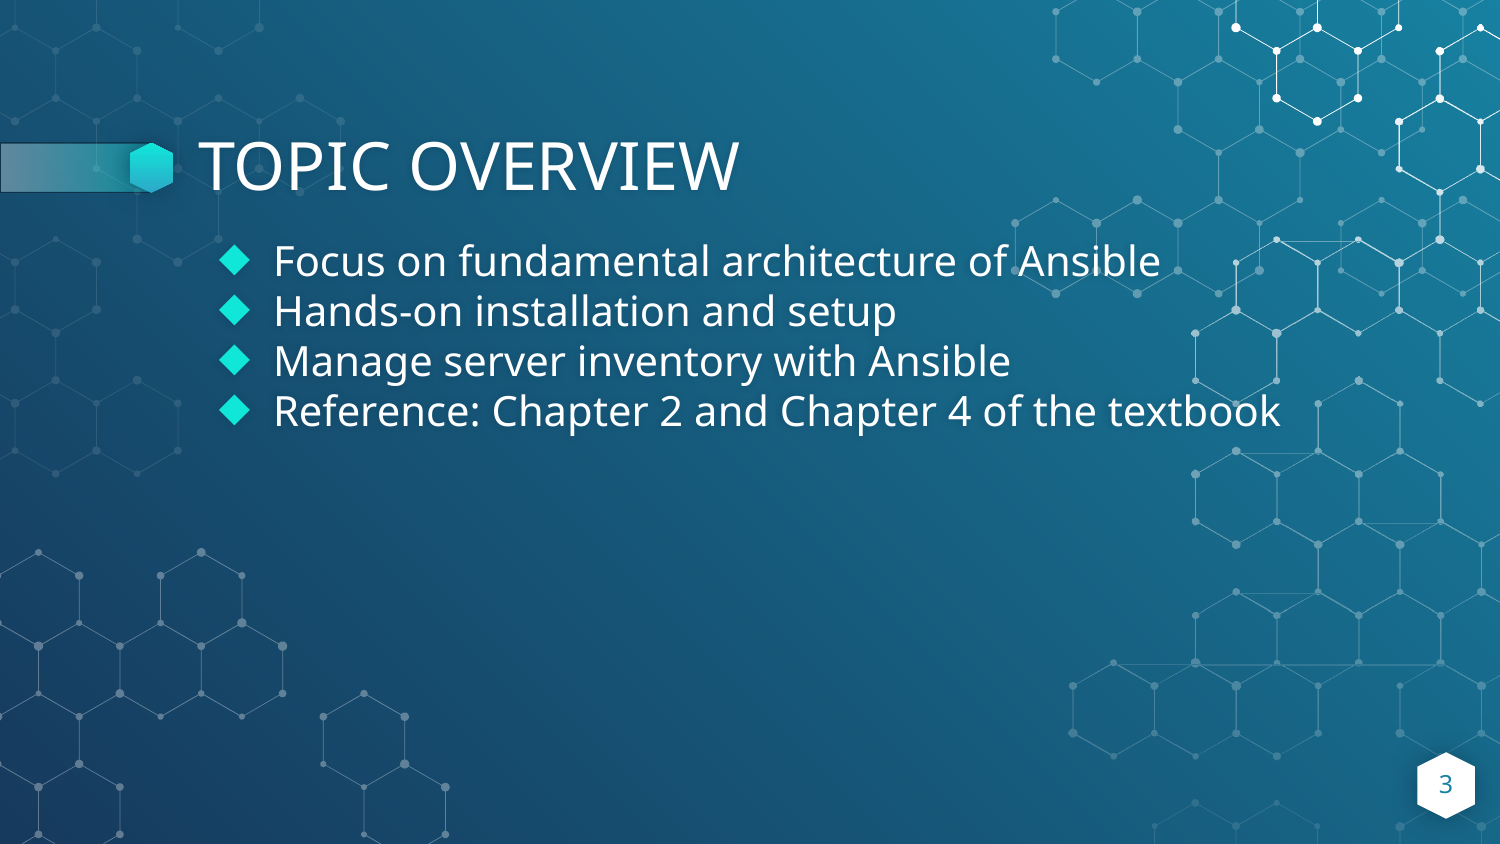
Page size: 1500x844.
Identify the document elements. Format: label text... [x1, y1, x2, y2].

slide_number 3 [1417, 752, 1475, 819]
list Focus on fundamental architecture of Ansible Hands-on installation and setup Manage server inventory with Ansible Reference: Chapter 2 and Chapter 4 of the textbook [198, 234, 1302, 733]
title TOPIC OVERVIEW [198, 140, 1302, 198]
